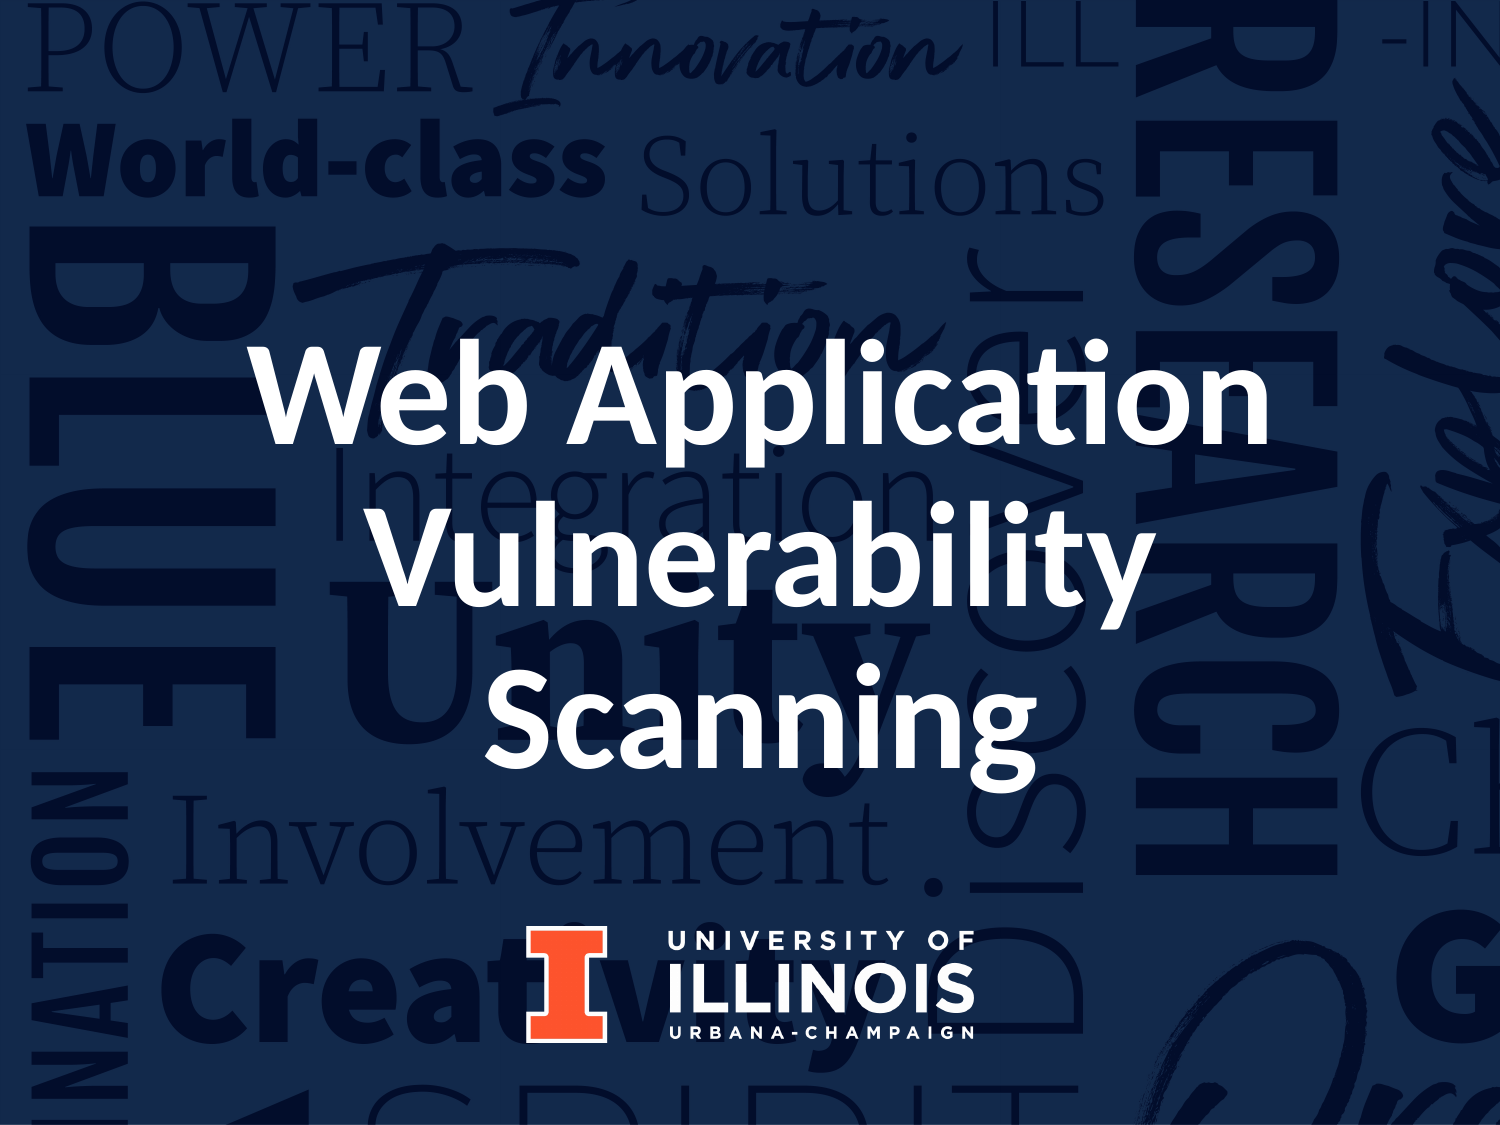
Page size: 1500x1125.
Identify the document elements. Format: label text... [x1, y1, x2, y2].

title Web Application Vulnerability Scanning [55, 258, 1467, 809]
picture [0, 0, 1500, 1125]
